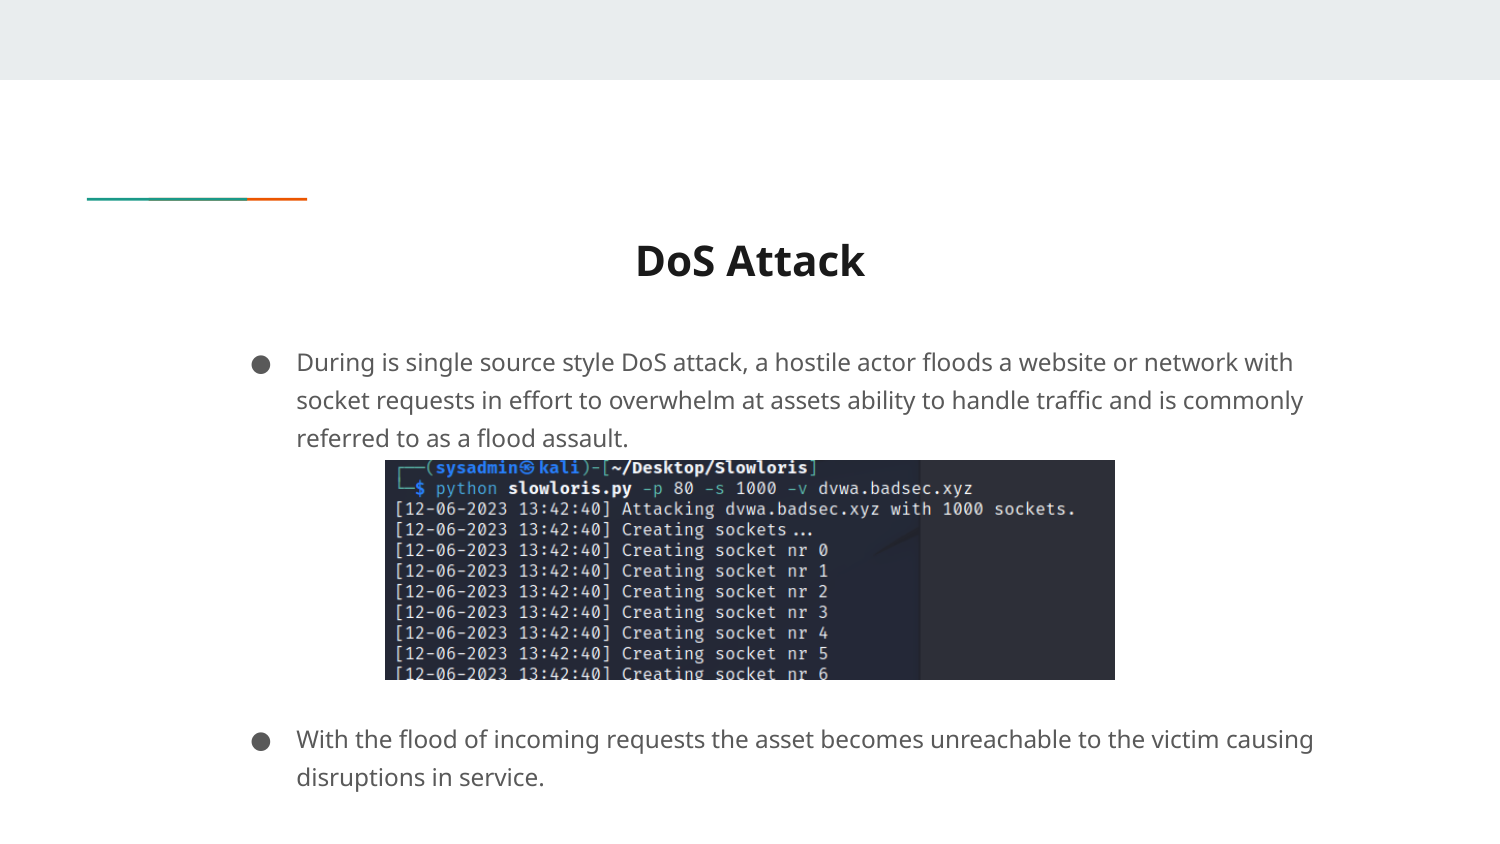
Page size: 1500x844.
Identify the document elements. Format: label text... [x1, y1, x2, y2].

list During is single source style DoS attack, a hostile actor floods a website or network with socket requests in effort to overwhelm at assets ability to handle traffic and is commonly referred to as a flood assault. With the flood of incoming requests the asset becomes unreachable to the victim causing disruptions in service. [213, 325, 1368, 815]
picture [385, 459, 1115, 681]
title DoS Attack [119, 216, 1381, 305]
